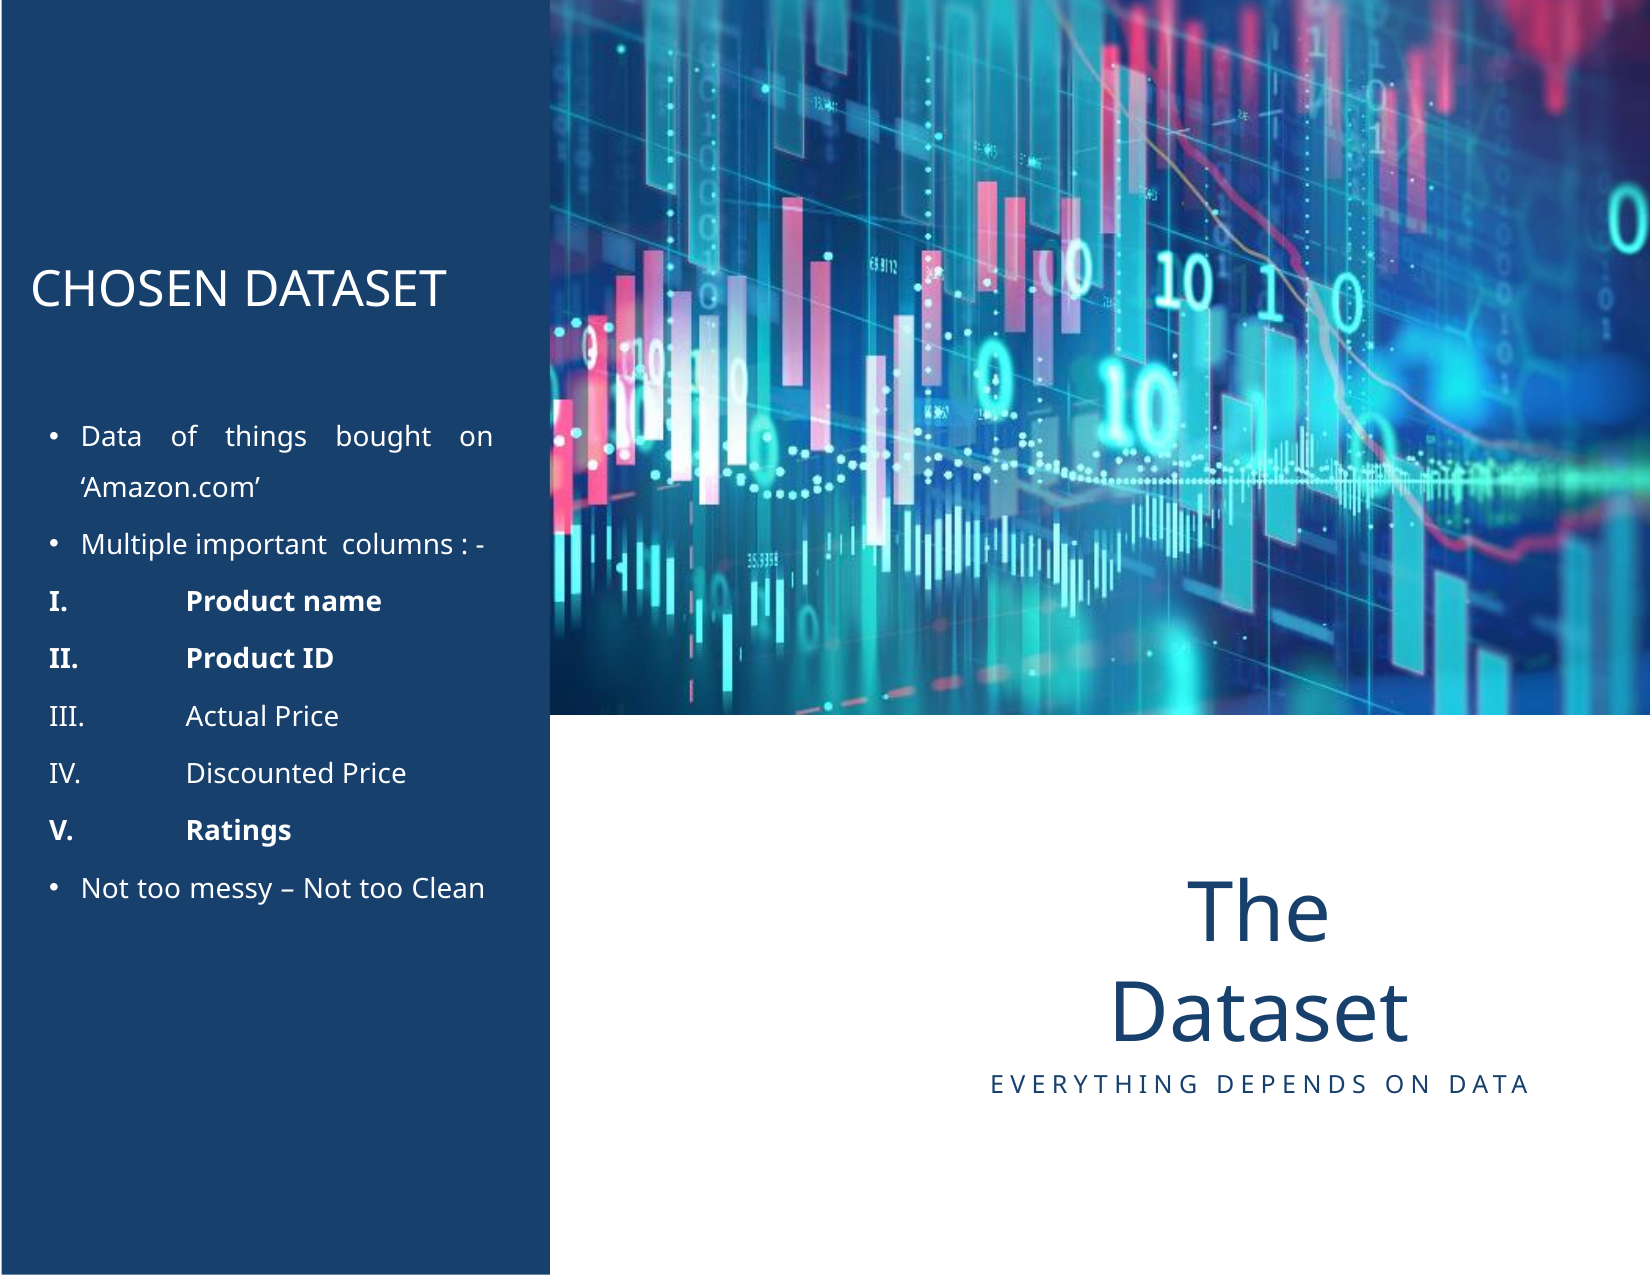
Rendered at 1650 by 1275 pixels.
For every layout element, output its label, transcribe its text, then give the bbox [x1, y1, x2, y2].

title The Dataset [1022, 855, 1497, 1061]
list Data of things bought on ‘Amazon.com’ Multiple important columns : - Product name Product ID Actual Price Discounted Price Ratings Not too messy – Not too Clean [34, 322, 509, 1035]
picture [549, 0, 1650, 715]
list CHOSEN DATASET [15, 256, 490, 323]
subtitle EVERYTHING DEPENDS ON DATA [954, 1061, 1565, 1136]
